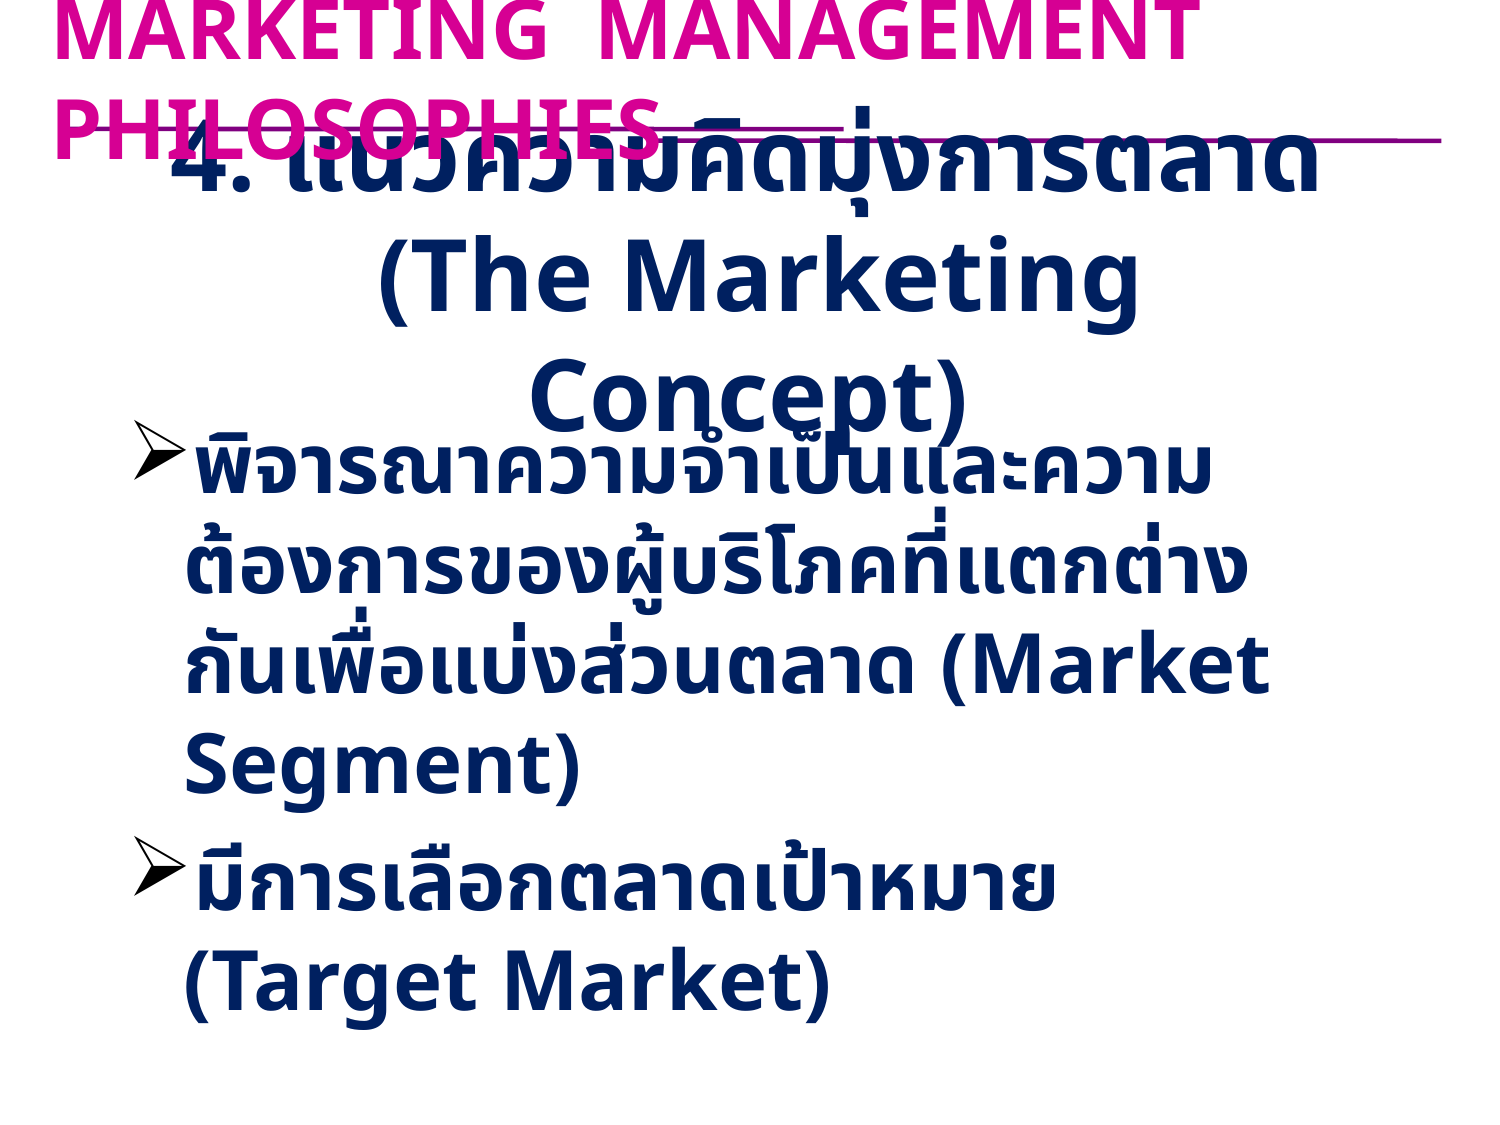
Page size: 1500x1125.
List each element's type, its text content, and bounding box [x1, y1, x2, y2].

text_box MARKETING MANAGEMENT PHILOSOPHIES [35, 11, 1454, 141]
title 4. แนวความคิดมุ่งการตลาด (The Marketing Concept) [112, 177, 1384, 366]
text_box พิจารณาความจำเป็นและความต้องการของผู้บริโภคที่แตกต่างกันเพื่อแบ่งส่วนตลาด (Market Segment) มีการเลือกตลาดเป้าหมาย (Target Market) [112, 403, 1371, 1078]
